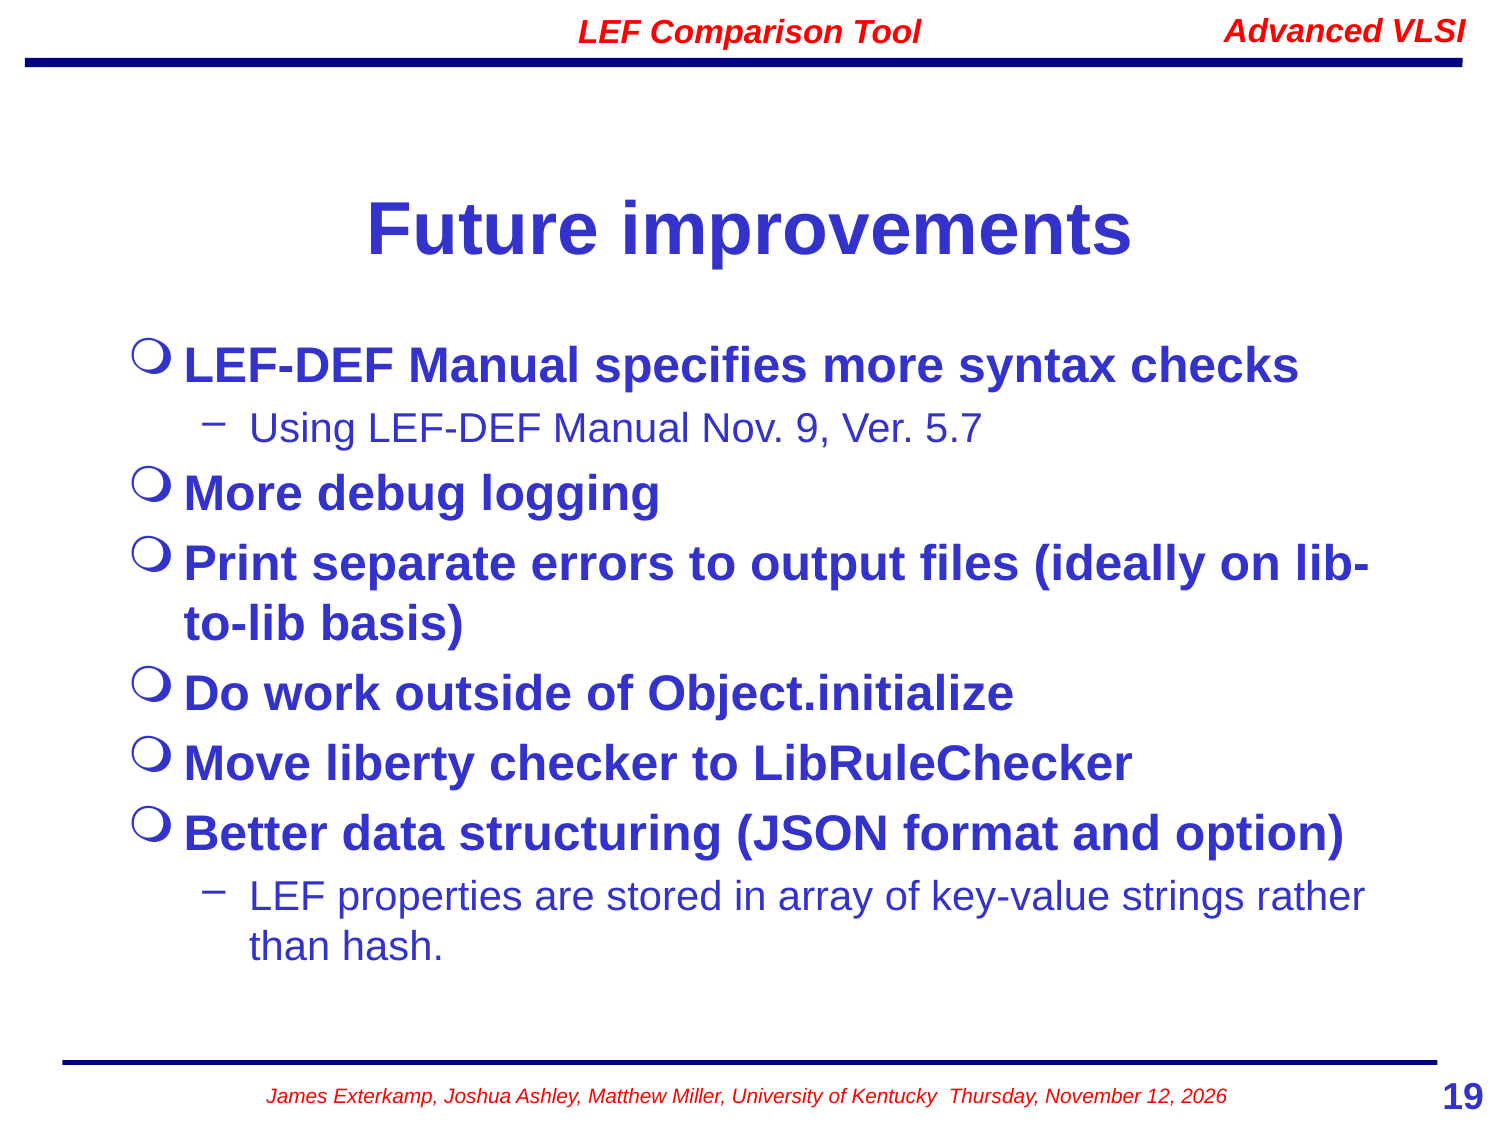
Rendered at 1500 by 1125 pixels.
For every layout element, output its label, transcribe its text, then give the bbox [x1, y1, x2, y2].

list LEF-DEF Manual specifies more syntax checks Using LEF-DEF Manual Nov. 9, Ver. 5.7 More debug logging Print separate errors to output files (ideally on lib-to-lib basis) Do work outside of Object.initialize Move liberty checker to LibRuleChecker Better data structuring (JSON format and option) LEF properties are stored in array of key-value strings rather than hash. [112, 324, 1388, 1000]
title Future improvements [112, 162, 1388, 288]
